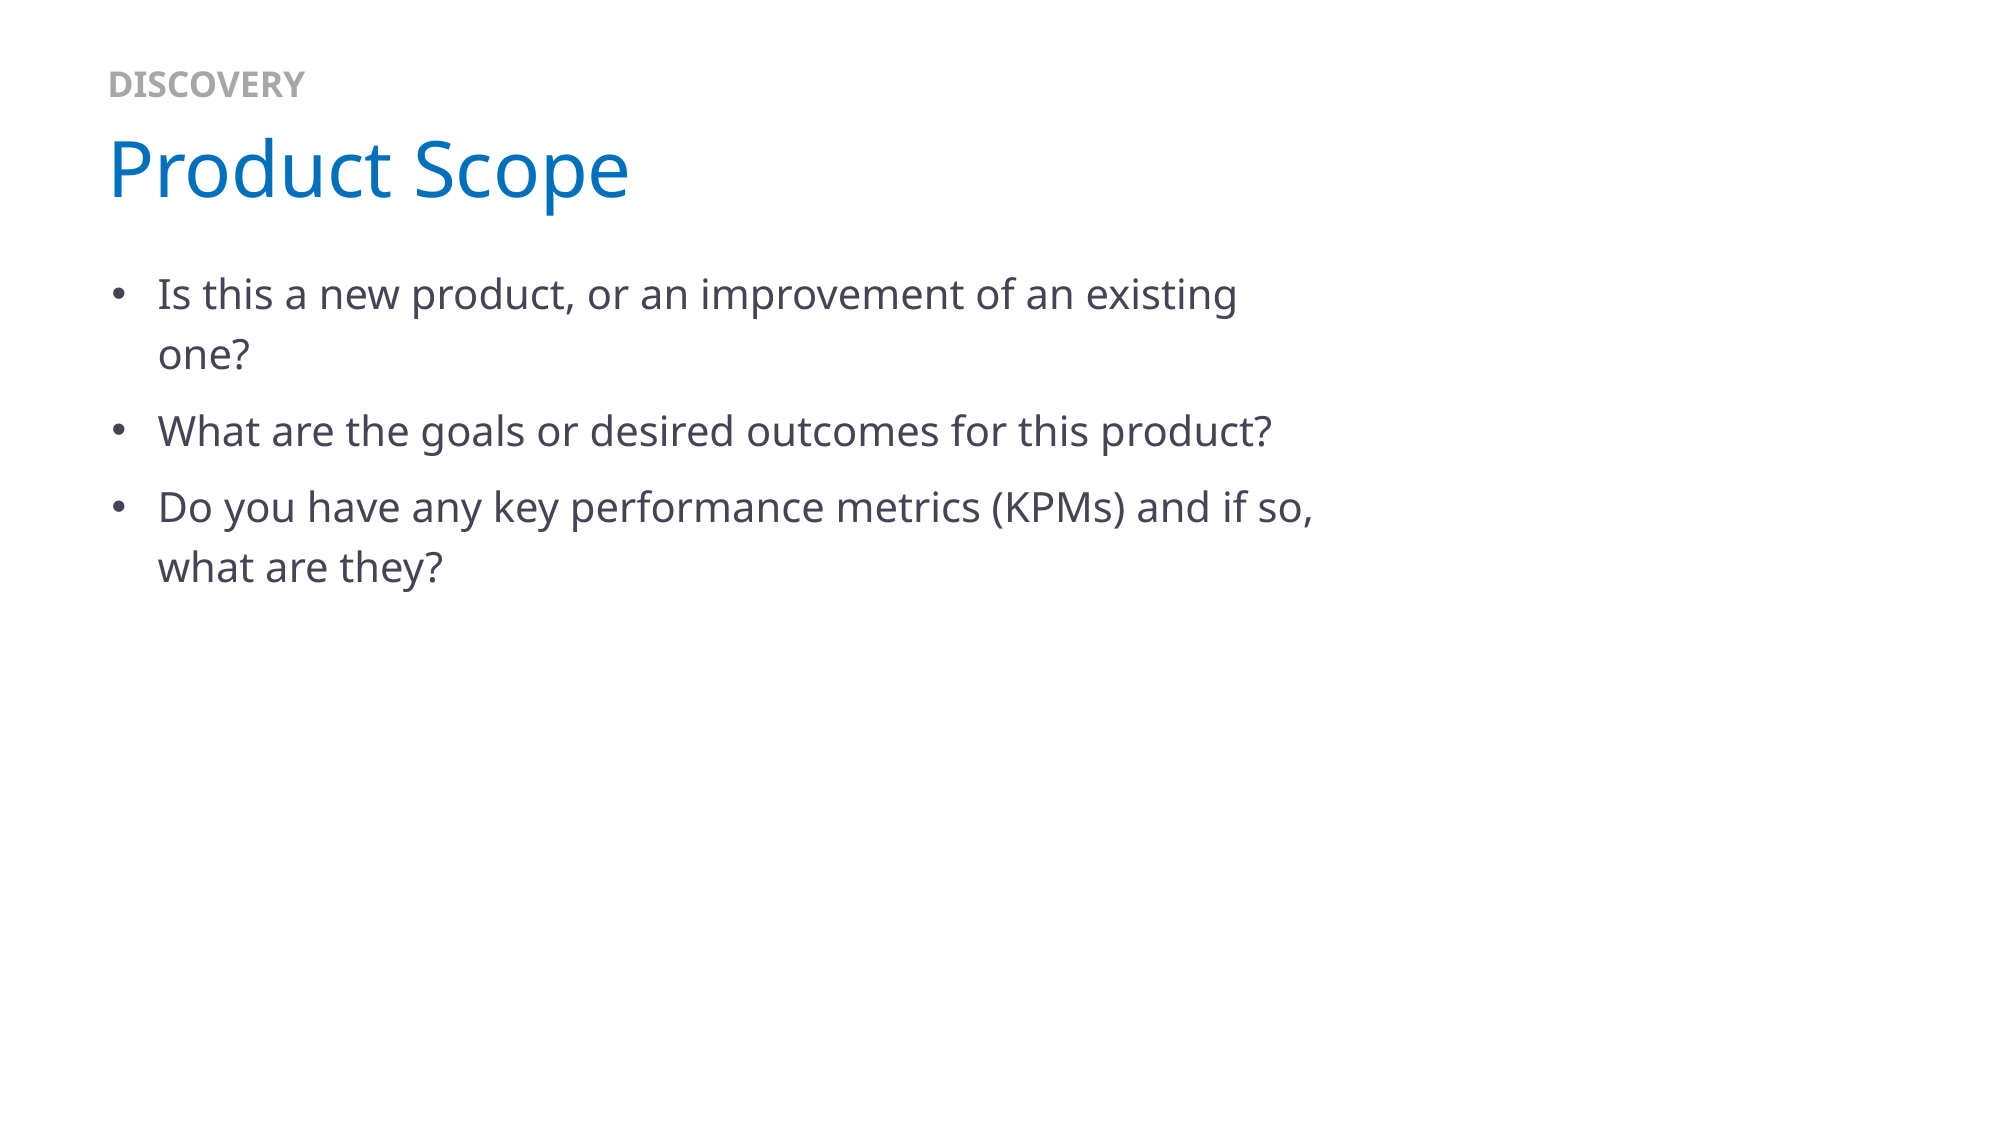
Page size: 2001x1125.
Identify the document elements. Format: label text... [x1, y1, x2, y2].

list DISCOVERY [99, 54, 1750, 113]
title Product Scope [99, 113, 1750, 251]
list Is this a new product, or an improvement of an existing one? What are the goals or desired outcomes for this product? Do you have any key performance metrics (KPMs) and if so, what are they? [99, 250, 1323, 1014]
